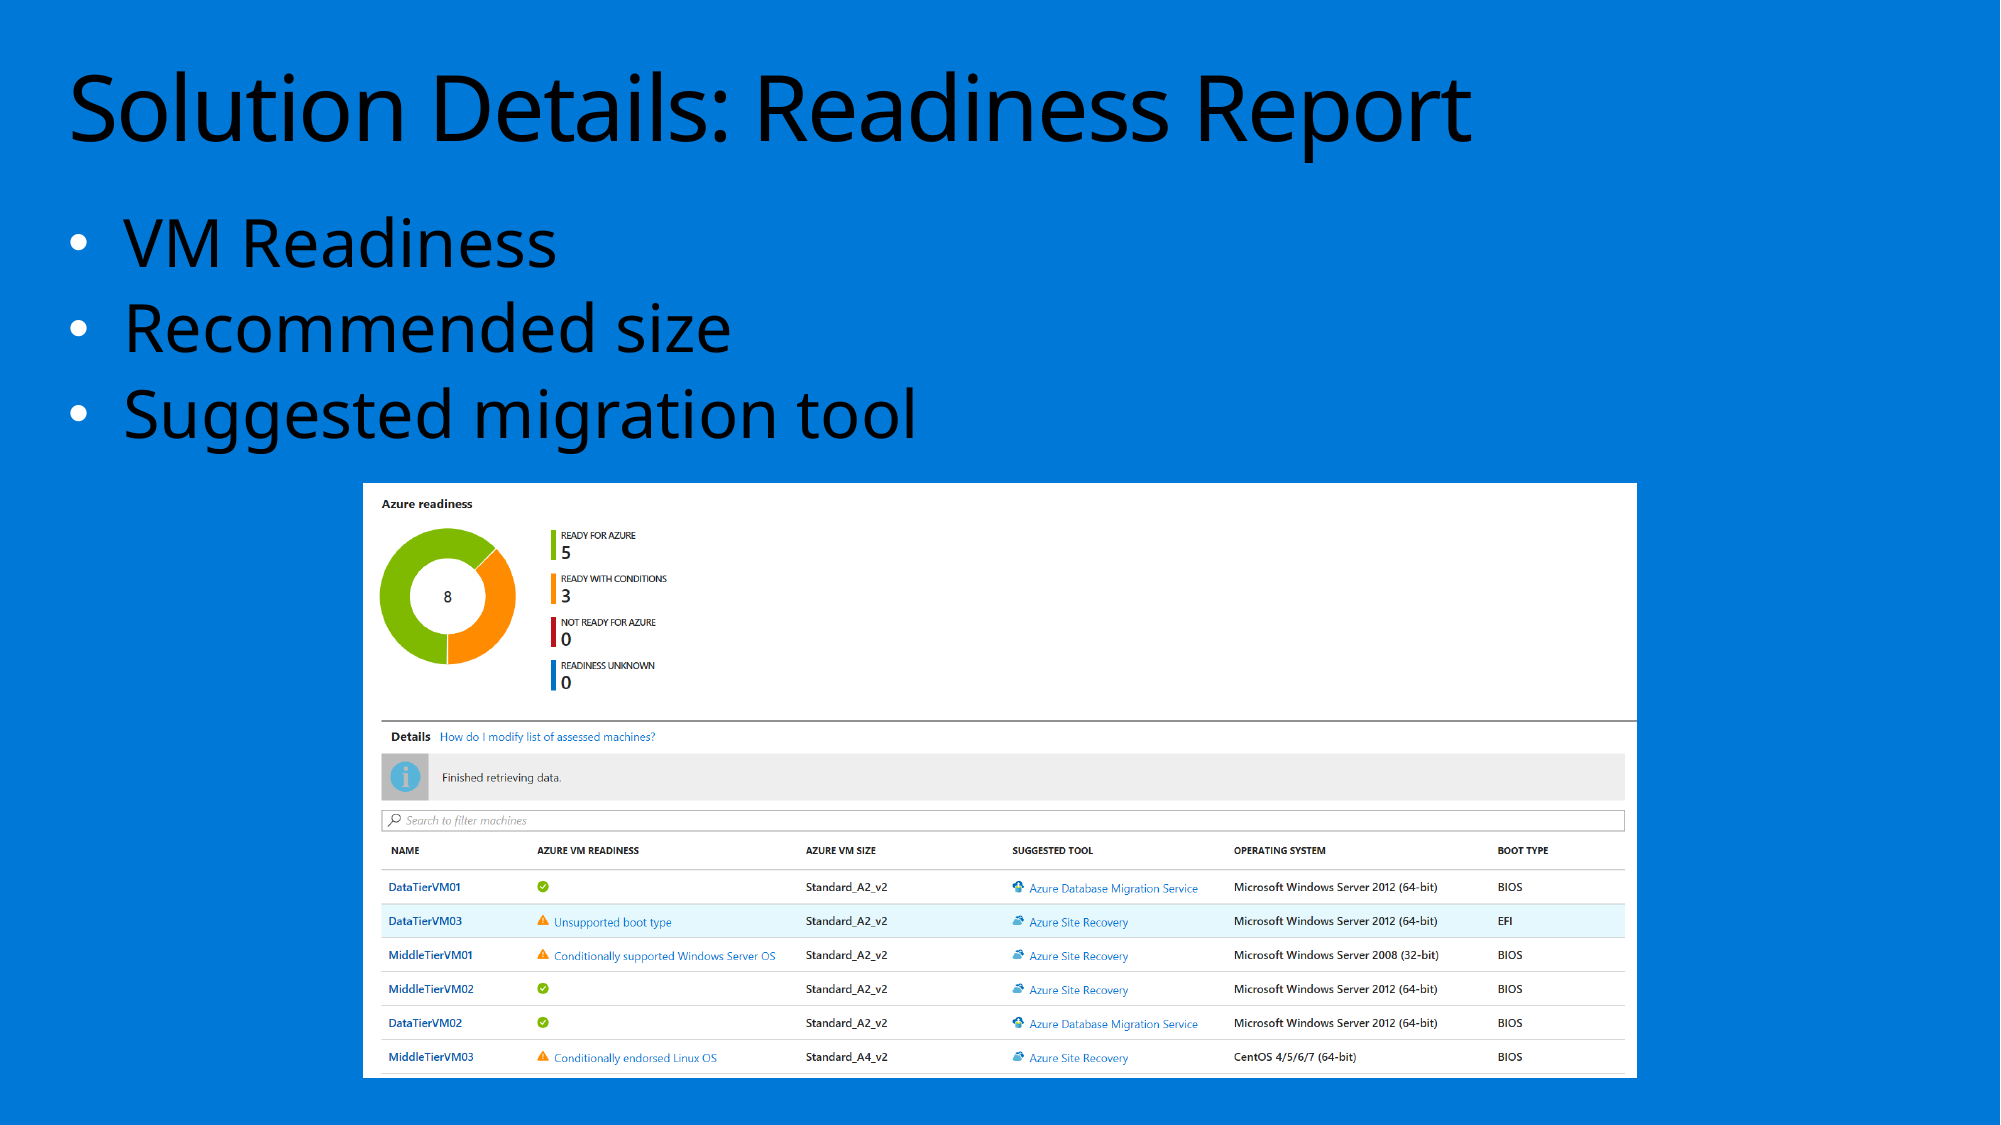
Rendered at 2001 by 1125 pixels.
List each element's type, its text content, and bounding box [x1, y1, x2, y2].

picture [362, 483, 1638, 1078]
list VM Readiness Recommended size Suggested migration tool [44, 195, 1956, 476]
title Solution Details: Readiness Report [44, 47, 1957, 196]
